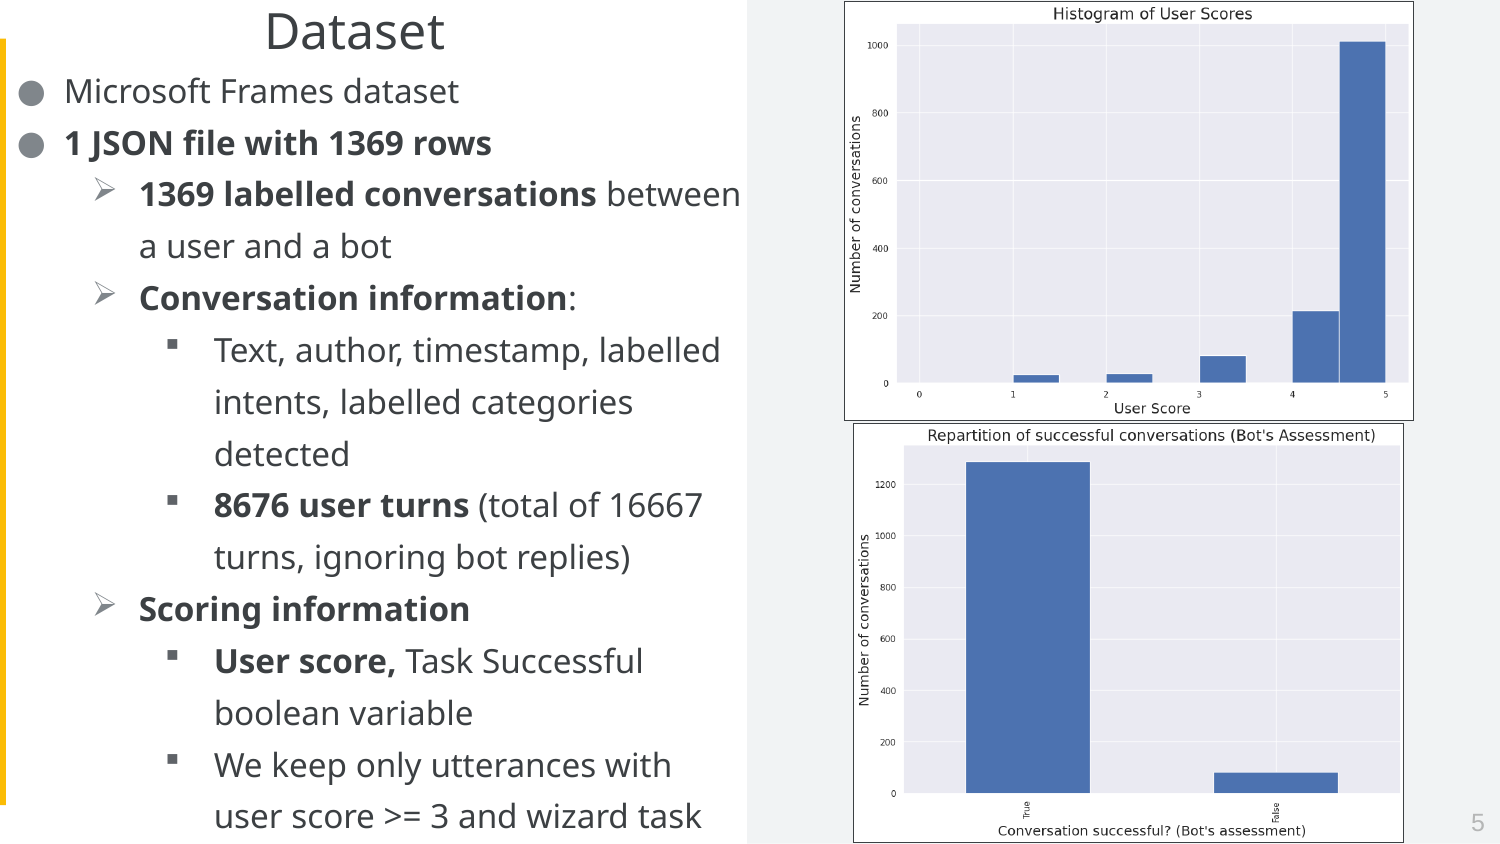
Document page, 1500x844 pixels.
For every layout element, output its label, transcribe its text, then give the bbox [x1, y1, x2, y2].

text_box Microsoft Frames dataset 1 JSON file with 1369 rows 1369 labelled conversations between a user and a bot Conversation information: Text, author, timestamp, labelled intents, labelled categories detected 8676 user turns (total of 16667 turns, ignoring bot replies) Scoring information User score, Task Successful boolean variable We keep only utterances with user score >= 3 and wizard task success [0, 42, 760, 753]
picture [844, 0, 1414, 421]
slide_number 5 [1410, 798, 1500, 844]
picture [853, 422, 1405, 843]
title Dataset [37, 0, 672, 42]
